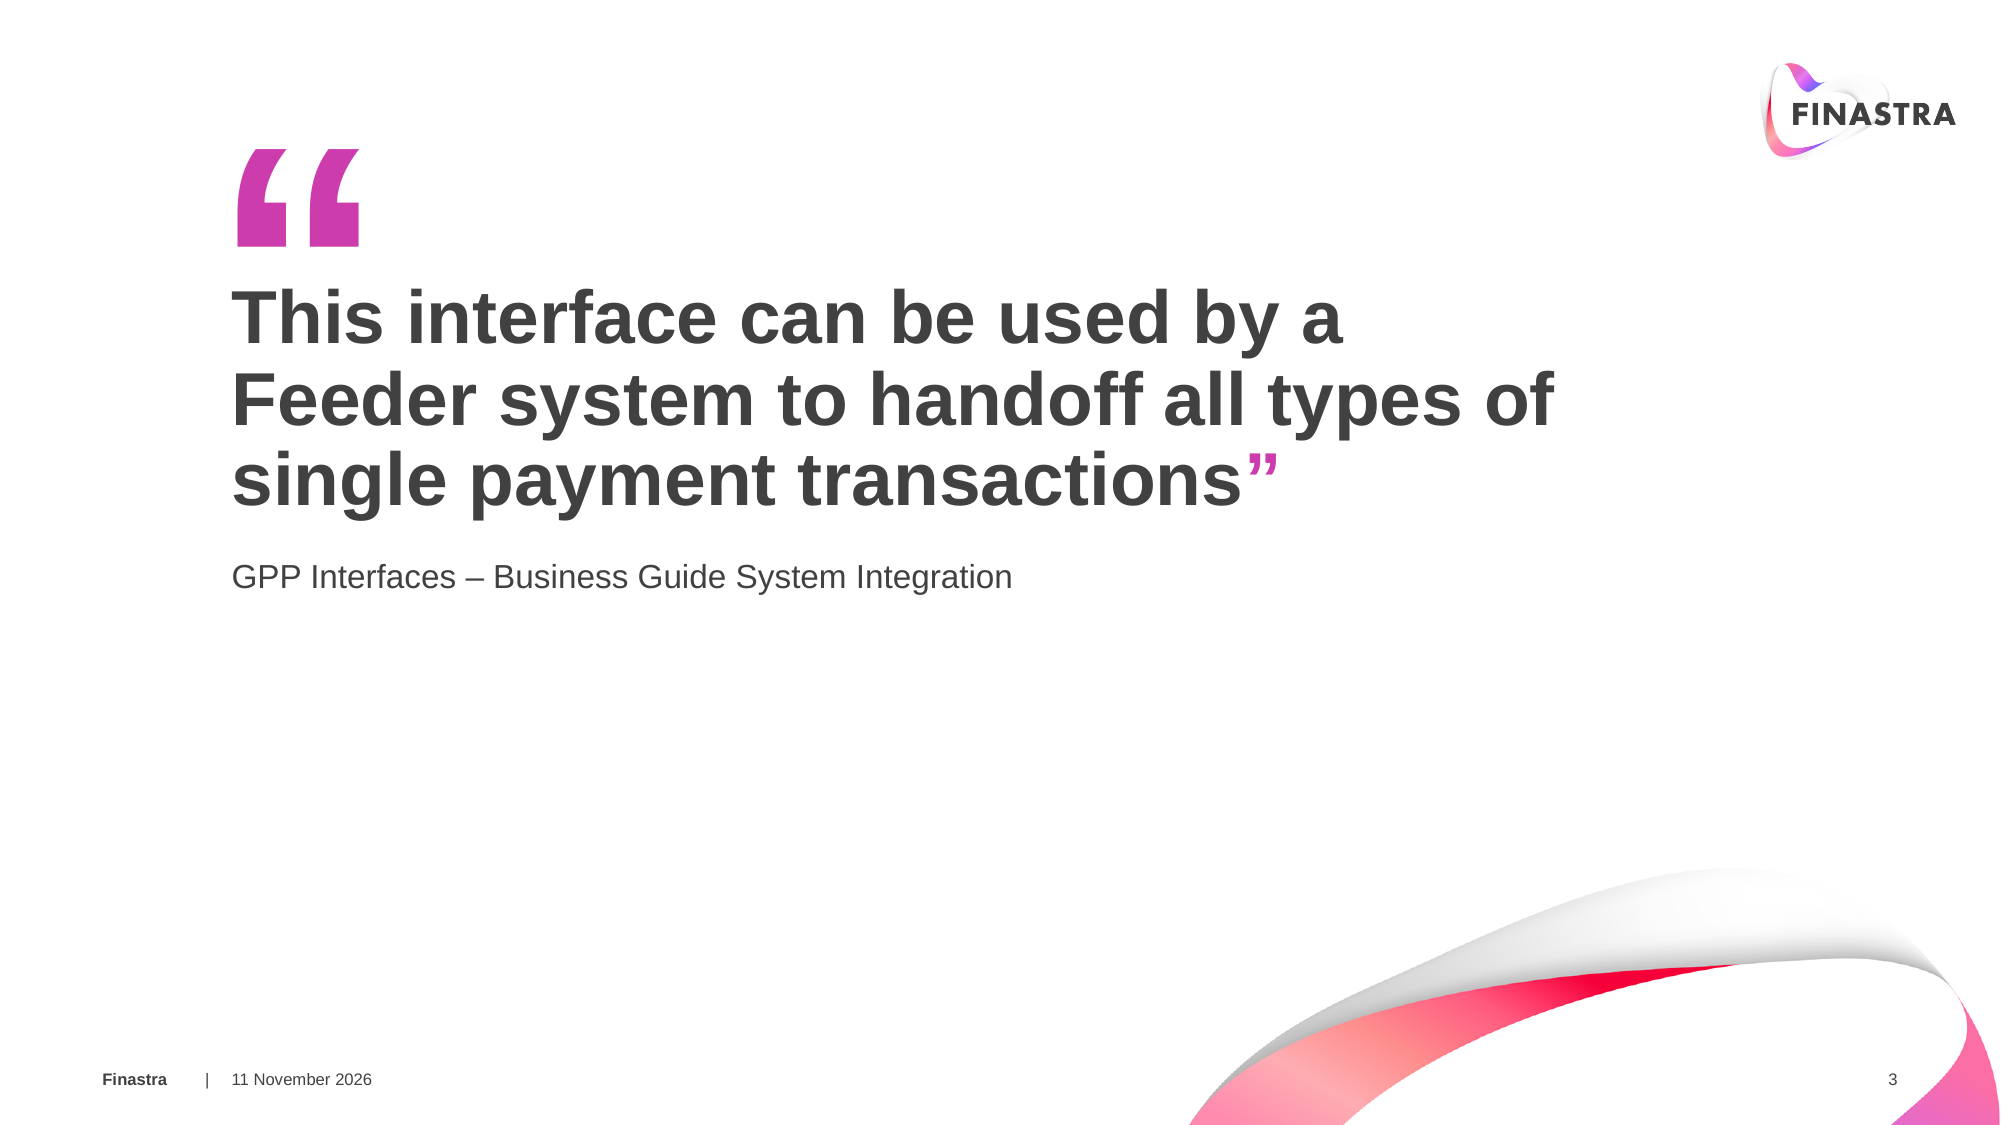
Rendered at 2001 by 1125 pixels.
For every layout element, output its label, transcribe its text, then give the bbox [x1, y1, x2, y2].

list This interface can be used by a Feeder system to handoff all types of single payment transactions” GPP Interfaces – Business Guide System Integration [231, 279, 1577, 913]
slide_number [231, 1048, 462, 1109]
picture [1760, 63, 1956, 160]
list “ [213, 88, 398, 233]
picture [1188, 867, 2000, 1125]
slide_number 3 [1816, 1048, 1898, 1109]
